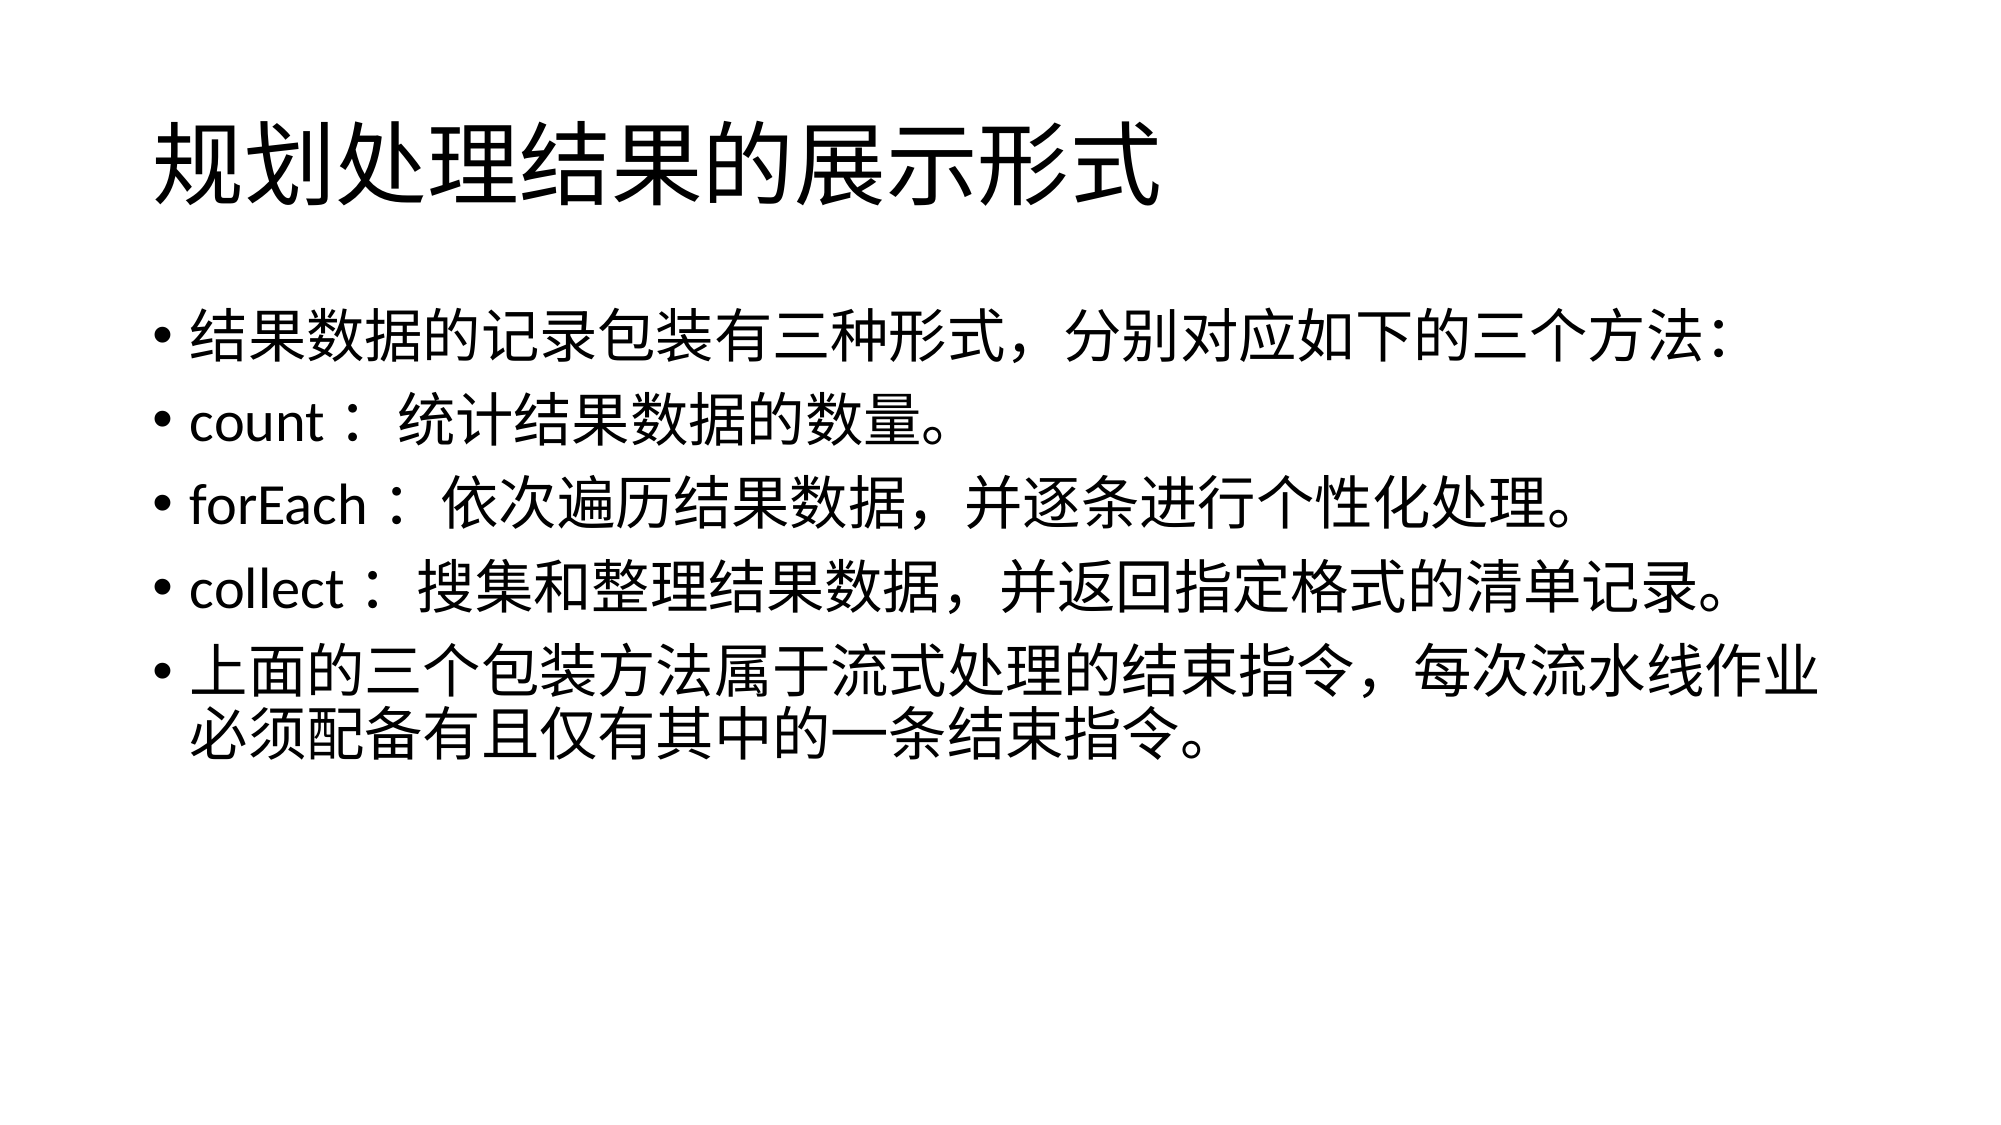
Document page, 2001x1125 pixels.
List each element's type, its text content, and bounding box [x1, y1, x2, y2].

list 结果数据的记录包装有三种形式，分别对应如下的三个方法： count：统计结果数据的数量。 forEach：依次遍历结果数据，并逐条进行个性化处理。 collect：搜集和整理结果数据，并返回指定格式的清单记录。 上面的三个包装方法属于流式处理的结束指令，每次流水线作业必须配备有且仅有其中的一条结束指令。 [137, 299, 1863, 1014]
title 规划处理结果的展示形式 [137, 59, 1863, 278]
